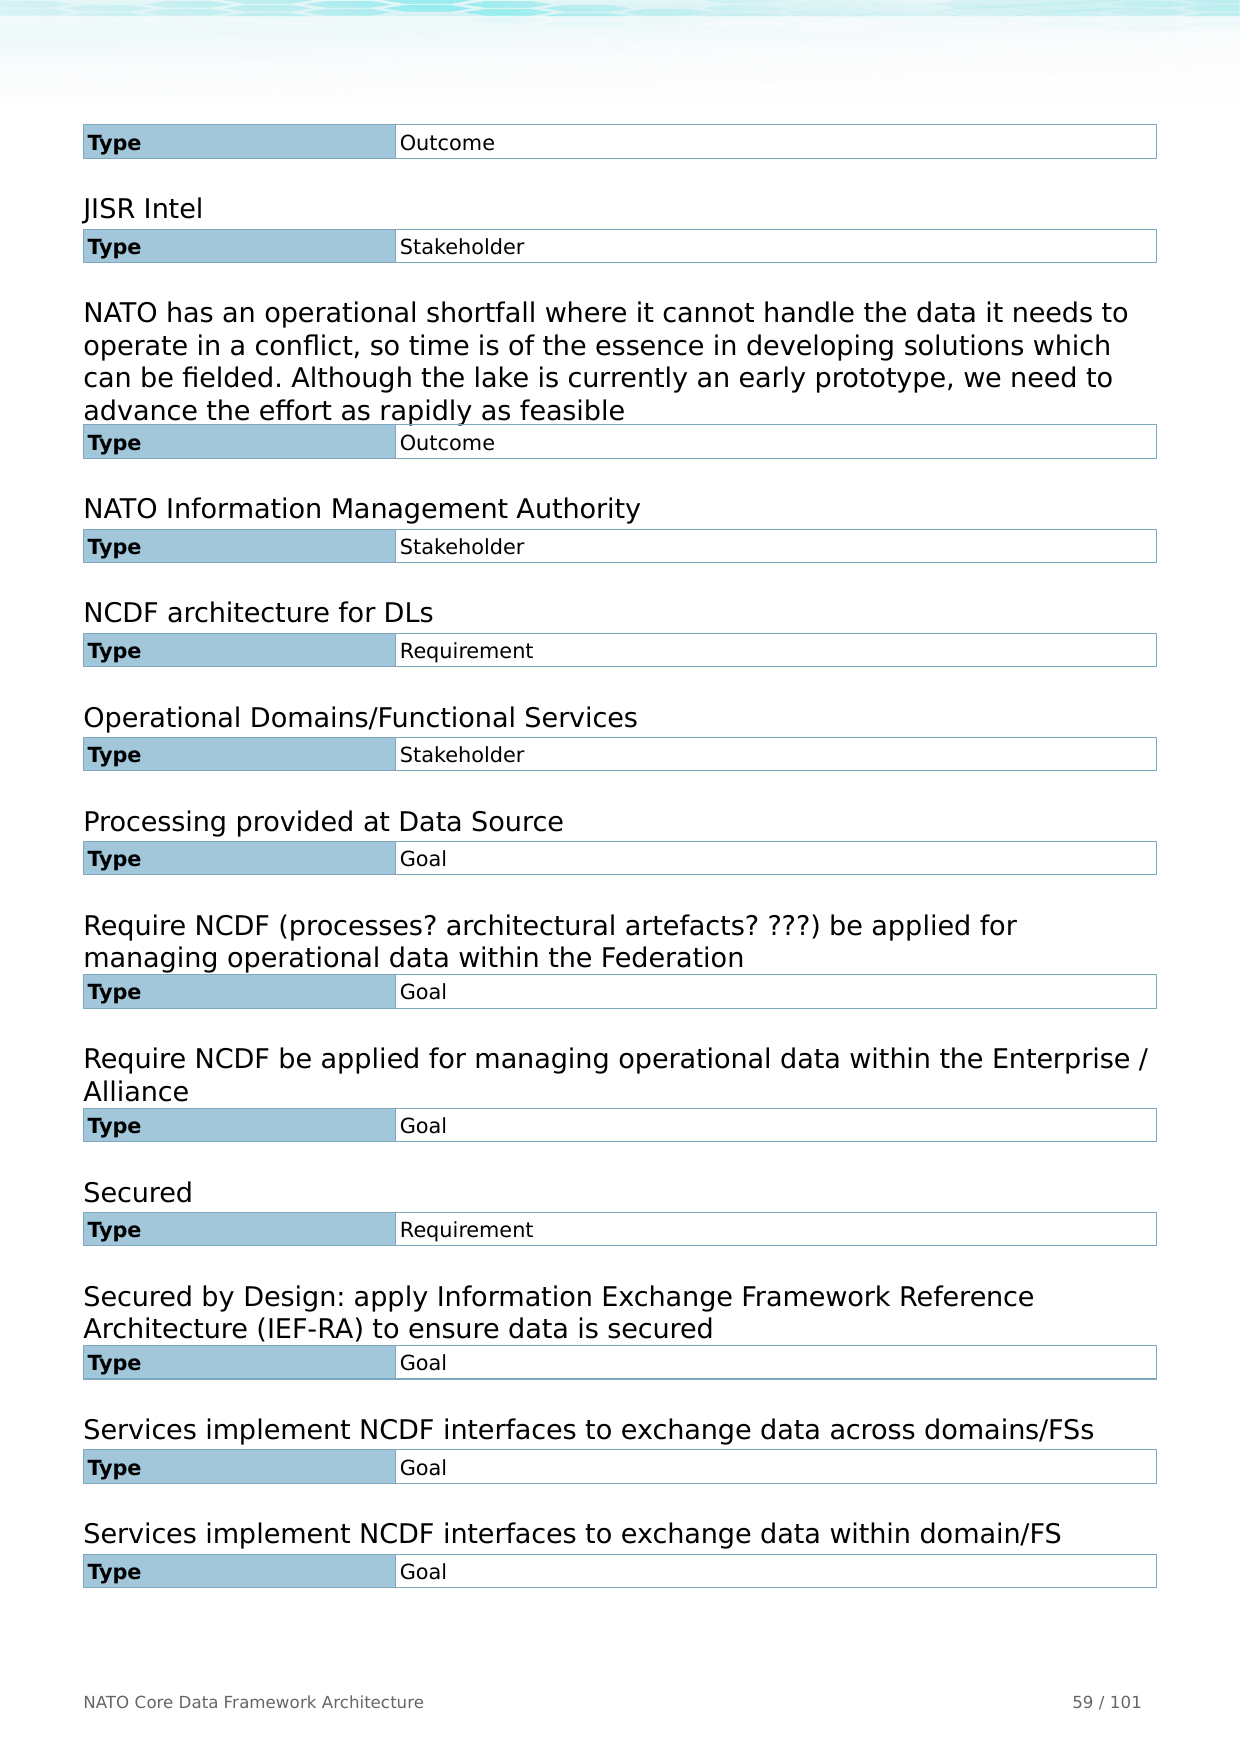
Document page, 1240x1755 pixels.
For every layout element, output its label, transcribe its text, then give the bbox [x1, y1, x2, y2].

text_box Type [83, 1554, 395, 1588]
text_box Type [83, 1108, 395, 1142]
text_box Services implement NCDF interfaces to exchange data within domain/FS [83, 1516, 1157, 1550]
text_box Requirement [395, 1212, 1157, 1246]
text_box Goal [395, 1554, 1157, 1588]
text_box Secured [83, 1174, 1157, 1209]
text_box NATO Core Data Framework Architecture [83, 1649, 924, 1755]
text_box Stakeholder [395, 529, 1157, 563]
text_box Stakeholder [395, 229, 1157, 263]
text_box Type [83, 1345, 395, 1379]
text_box 59 [924, 1649, 1093, 1755]
text_box Operational Domains/Functional Services [83, 699, 1157, 734]
text_box Services implement NCDF interfaces to exchange data across domains/FSs [83, 1412, 1157, 1446]
text_box Requirement [395, 633, 1157, 667]
text_box Stakeholder [395, 737, 1157, 771]
text_box NATO Information Management Authority [83, 491, 1157, 525]
text_box Processing provided at Data Source [83, 804, 1157, 838]
text_box Type [83, 633, 395, 667]
text_box Type [83, 124, 395, 159]
text_box Type [83, 841, 395, 875]
text_box Type [83, 1212, 395, 1246]
text_box NCDF architecture for DLs [83, 595, 1157, 629]
text_box Secured by Design: apply Information Exchange Framework Reference Architecture (IEF-RA) to ensure data is secured [83, 1279, 1157, 1342]
text_box Outcome [395, 124, 1157, 159]
text_box Require NCDF be applied for managing operational data within the Enterprise / Alliance [83, 1041, 1157, 1105]
text_box Goal [395, 1345, 1157, 1379]
text_box Goal [395, 974, 1157, 1009]
text_box Goal [395, 1108, 1157, 1142]
text_box Type [83, 1449, 395, 1484]
text_box Type [83, 424, 395, 459]
text_box Outcome [395, 424, 1157, 459]
text_box Goal [395, 1449, 1157, 1484]
text_box Type [83, 974, 395, 1009]
text_box Require NCDF (processes? architectural artefacts? ???) be applied for managing operational data within the Federation [83, 908, 1157, 971]
text_box / 101 [1093, 1649, 1157, 1755]
text_box NATO has an operational shortfall where it cannot handle the data it needs to operate in a conflict, so time is of the essence in developing solutions which can be fielded. Although the lake is currently an early prototype, we need to advance the effort as rapidly as feasible [83, 295, 1157, 421]
picture [0, 0, 1240, 105]
text_box Type [83, 229, 395, 263]
text_box Type [83, 529, 395, 563]
text_box JISR Intel [83, 191, 1157, 225]
text_box Type [83, 737, 395, 771]
text_box Goal [395, 841, 1157, 875]
